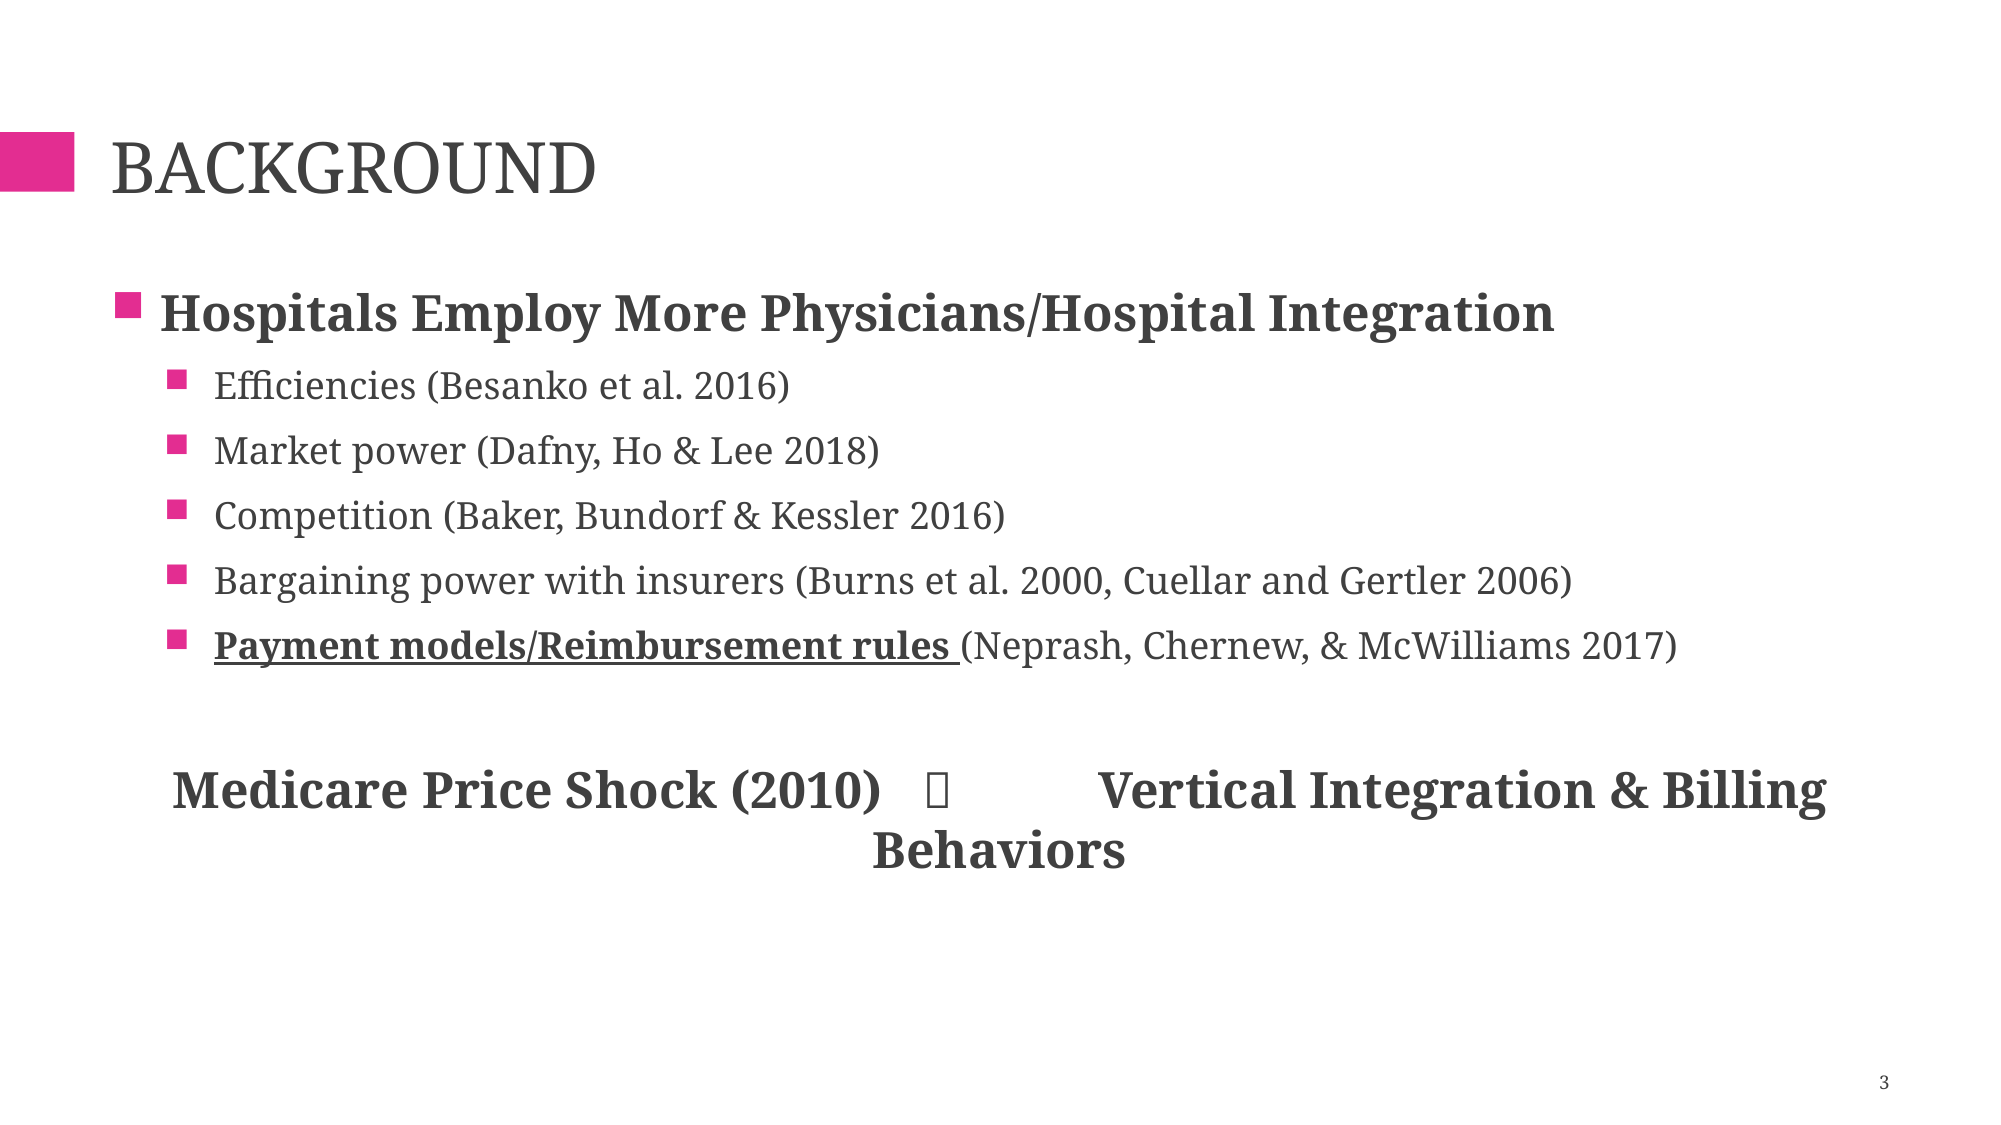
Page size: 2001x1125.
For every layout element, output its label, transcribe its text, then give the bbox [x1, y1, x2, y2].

slide_number 3 [1732, 1053, 1905, 1114]
title Background [95, 115, 1905, 237]
list Hospitals Employ More Physicians/Hospital Integration Efficiencies (Besanko et al. 2016) Market power (Dafny, Ho & Lee 2018) Competition (Baker, Bundorf & Kessler 2016) Bargaining power with insurers (Burns et al. 2000, Cuellar and Gertler 2006) Payment models/Reimbursement rules (Neprash, Chernew, & McWilliams 2017) Medicare Price Shock (2010)  Vertical Integration & Billing Behaviors [95, 310, 1905, 981]
